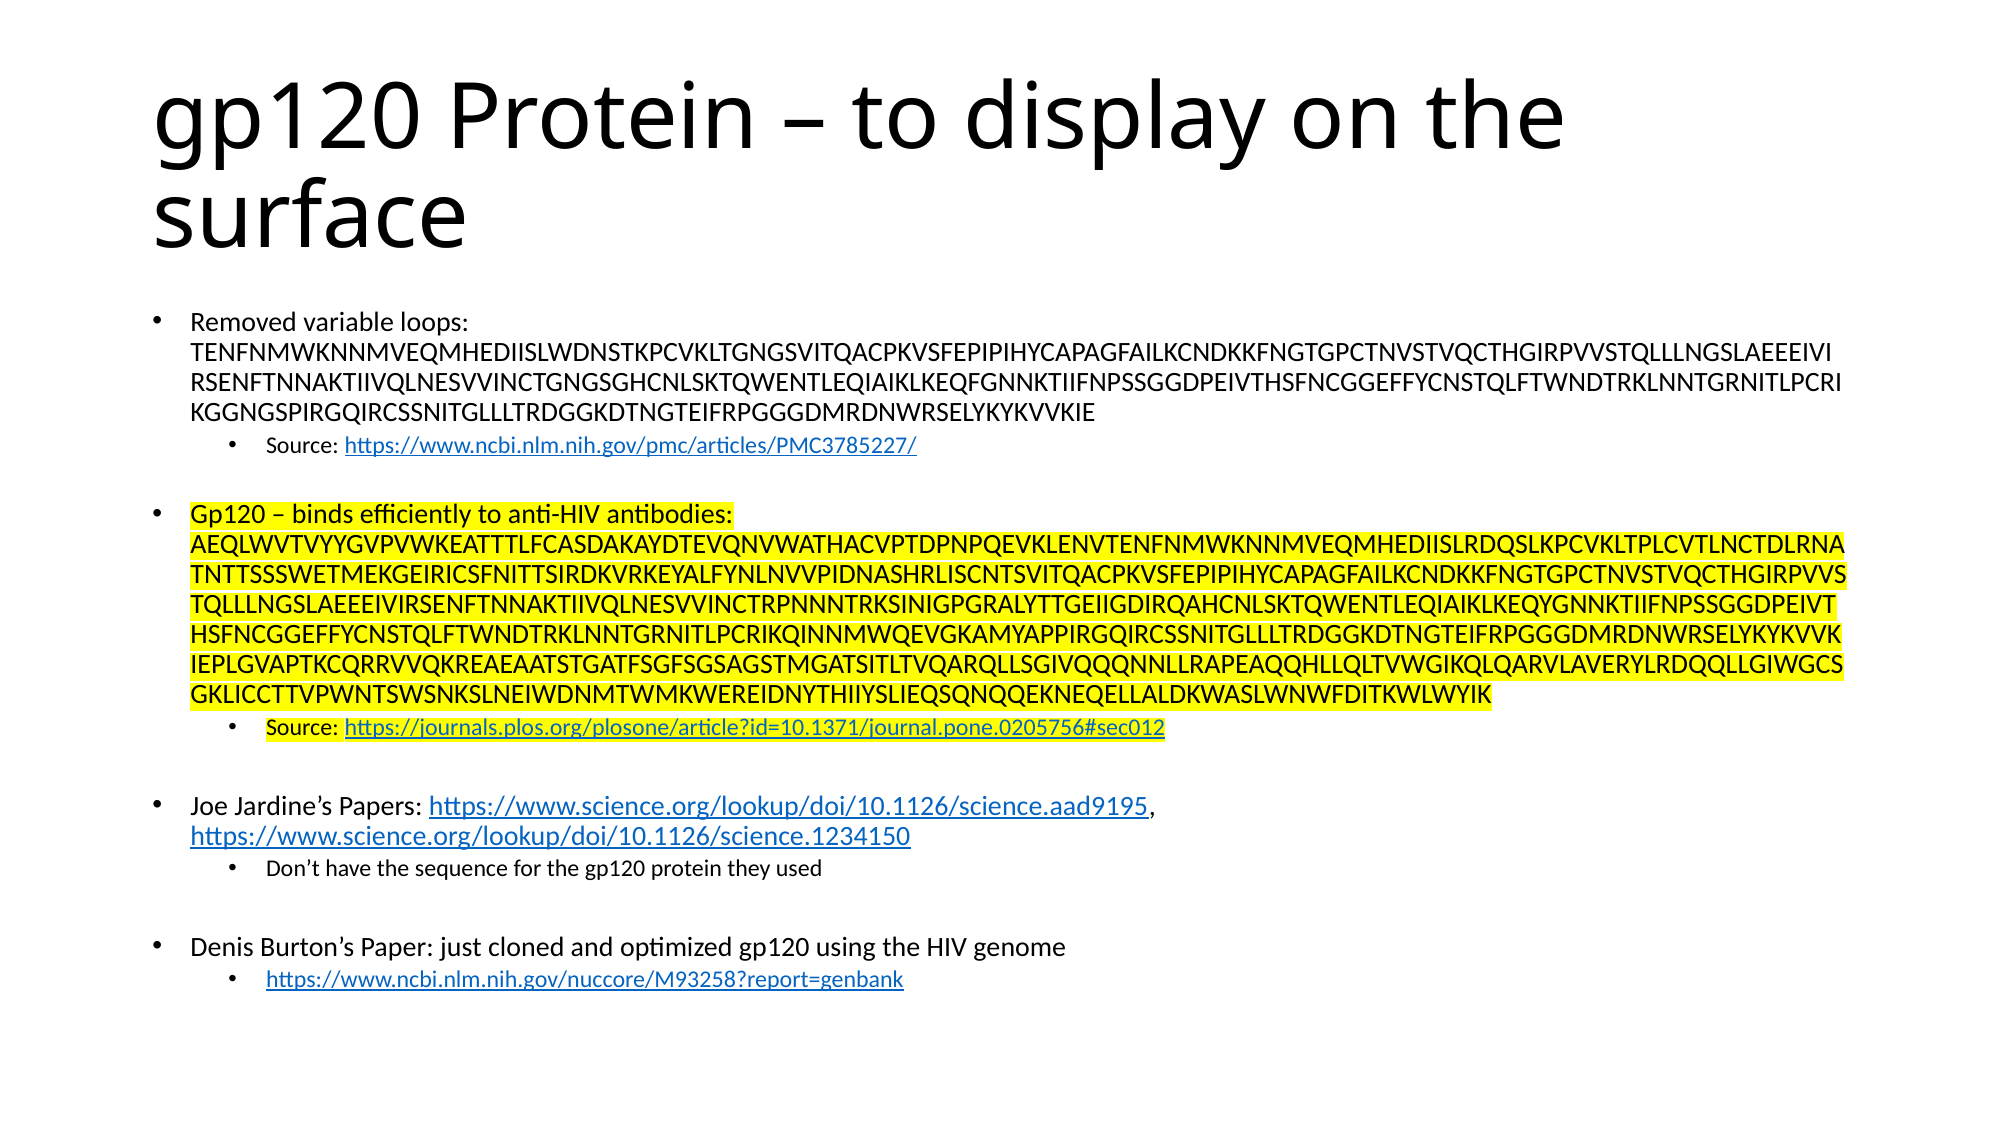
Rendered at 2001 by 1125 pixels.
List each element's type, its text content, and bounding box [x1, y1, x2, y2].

list Removed variable loops: TENFNMWKNNMVEQMHEDIISLWDNSTKPCVKLTGNGSVITQACPKVSFEPIPIHYCAPAGFAILKCNDKKFNGTGPCTNVSTVQCTHGIRPVVSTQLLLNGSLAEEEIVIRSENFTNNAKTIIVQLNESVVINCTGNGSGHCNLSKTQWENTLEQIAIKLKEQFGNNKTIIFNPSSGGDPEIVTHSFNCGGEFFYCNSTQLFTWNDTRKLNNTGRNITLPCRIKGGNGSPIRGQIRCSSNITGLLLTRDGGKDTNGTEIFRPGGGDMRDNWRSELYKYKVVKIE Source: https://www.ncbi.nlm.nih.gov/pmc/articles/PMC3785227/ Gp120 – binds efficiently to anti-HIV antibodies: AEQLWVTVYYGVPVWKEATTTLFCASDAKAYDTEVQNVWATHACVPTDPNPQEVKLENVTENFNMWKNNMVEQMHEDIISLRDQSLKPCVKLTPLCVTLNCTDLRNATNTTSSSWETMEKGEIRICSFNITTSIRDKVRKEYALFYNLNVVPIDNASHRLISCNTSVITQACPKVSFEPIPIHYCAPAGFAILKCNDKKFNGTGPCTNVSTVQCTHGIRPVVSTQLLLNGSLAEEEIVIRSENFTNNAKTIIVQLNESVVINCTRPNNNTRKSINIGPGRALYTTGEIIGDIRQAHCNLSKTQWENTLEQIAIKLKEQYGNNKTIIFNPSSGGDPEIVTHSFNCGGEFFYCNSTQLFTWNDTRKLNNTGRNITLPCRIKQINNMWQEVGKAMYAPPIRGQIRCSSNITGLLLTRDGGKDTNGTEIFRPGGGDMRDNWRSELYKYKVVKIEPLGVAPTKCQRRVVQKREAEAATSTGATFSGFSGSAGSTMGATSITLTVQARQLLSGIVQQQNNLLRAPEAQQHLLQLTVWGIKQLQARVLAVERYLRDQQLLGIWGCSGKLICCTTVPWNTSWSNKSLNEIWDNMTWMKWEREIDNYTHIIYSLIEQSQNQQEKNEQELLALDKWASLWNWFDITKWLWYIK Source: https://journals.plos.org/plosone/article?id=10.1371/journal.pone.0205756#sec012 Joe Jardine’s Papers: https://www.science.org/lookup/doi/10.1126/science.aad9195, https://www.science.org/lookup/doi/10.1126/science.1234150 Don’t have the sequence for the gp120 protein they used Denis Burton’s Paper: just cloned and optimized gp120 using the HIV genome https://www.ncbi.nlm.nih.gov/nuccore/M93258?report=genbank [137, 299, 1863, 1014]
title gp120 Protein – to display on the surface [137, 59, 1863, 278]
